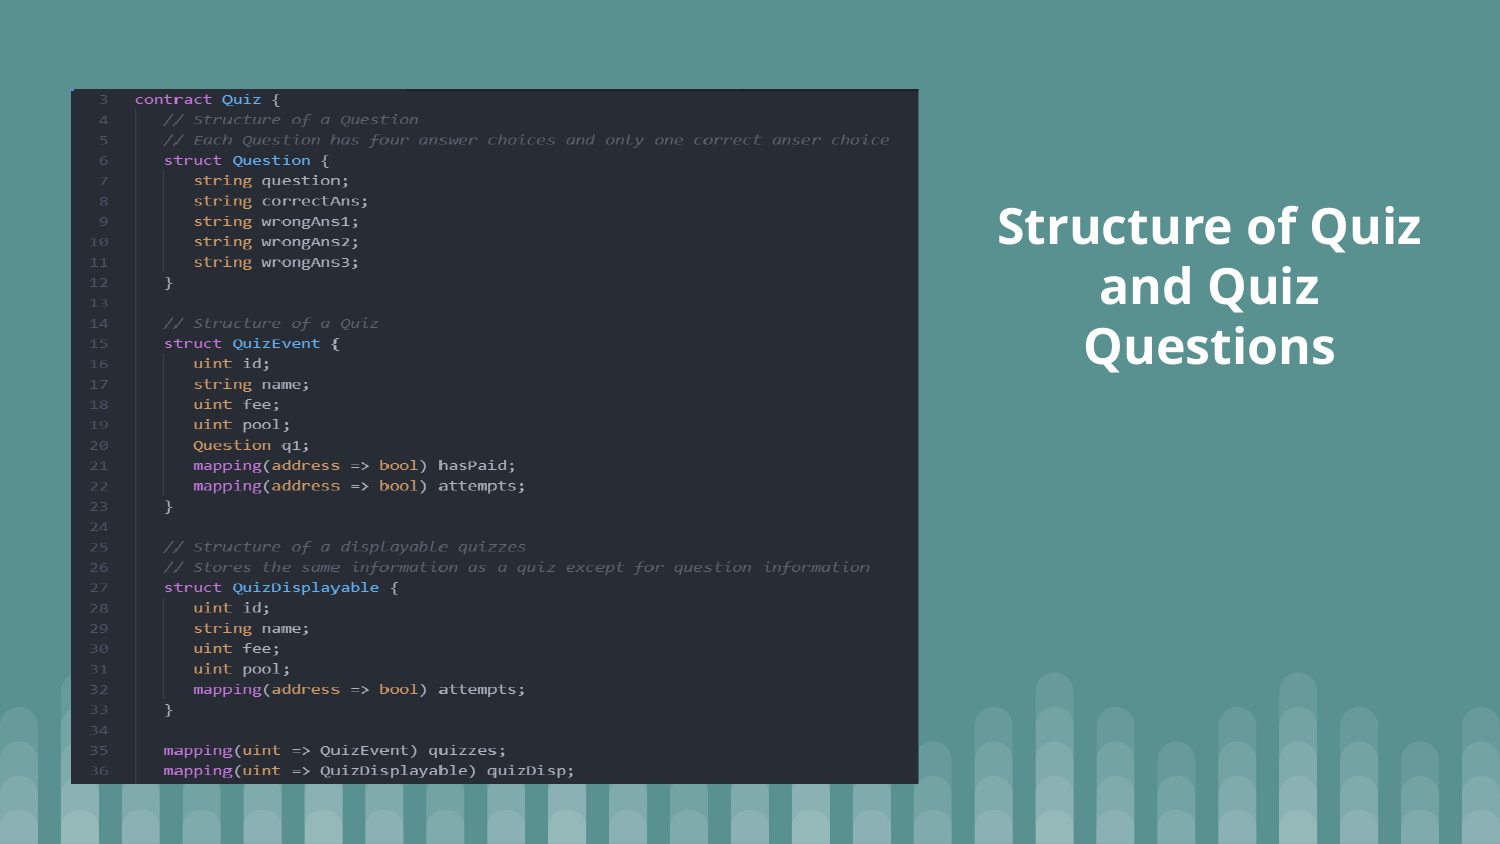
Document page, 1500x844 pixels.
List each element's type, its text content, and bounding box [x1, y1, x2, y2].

picture [70, 89, 919, 784]
title Structure of Quiz and Quiz Questions [972, 131, 1447, 438]
